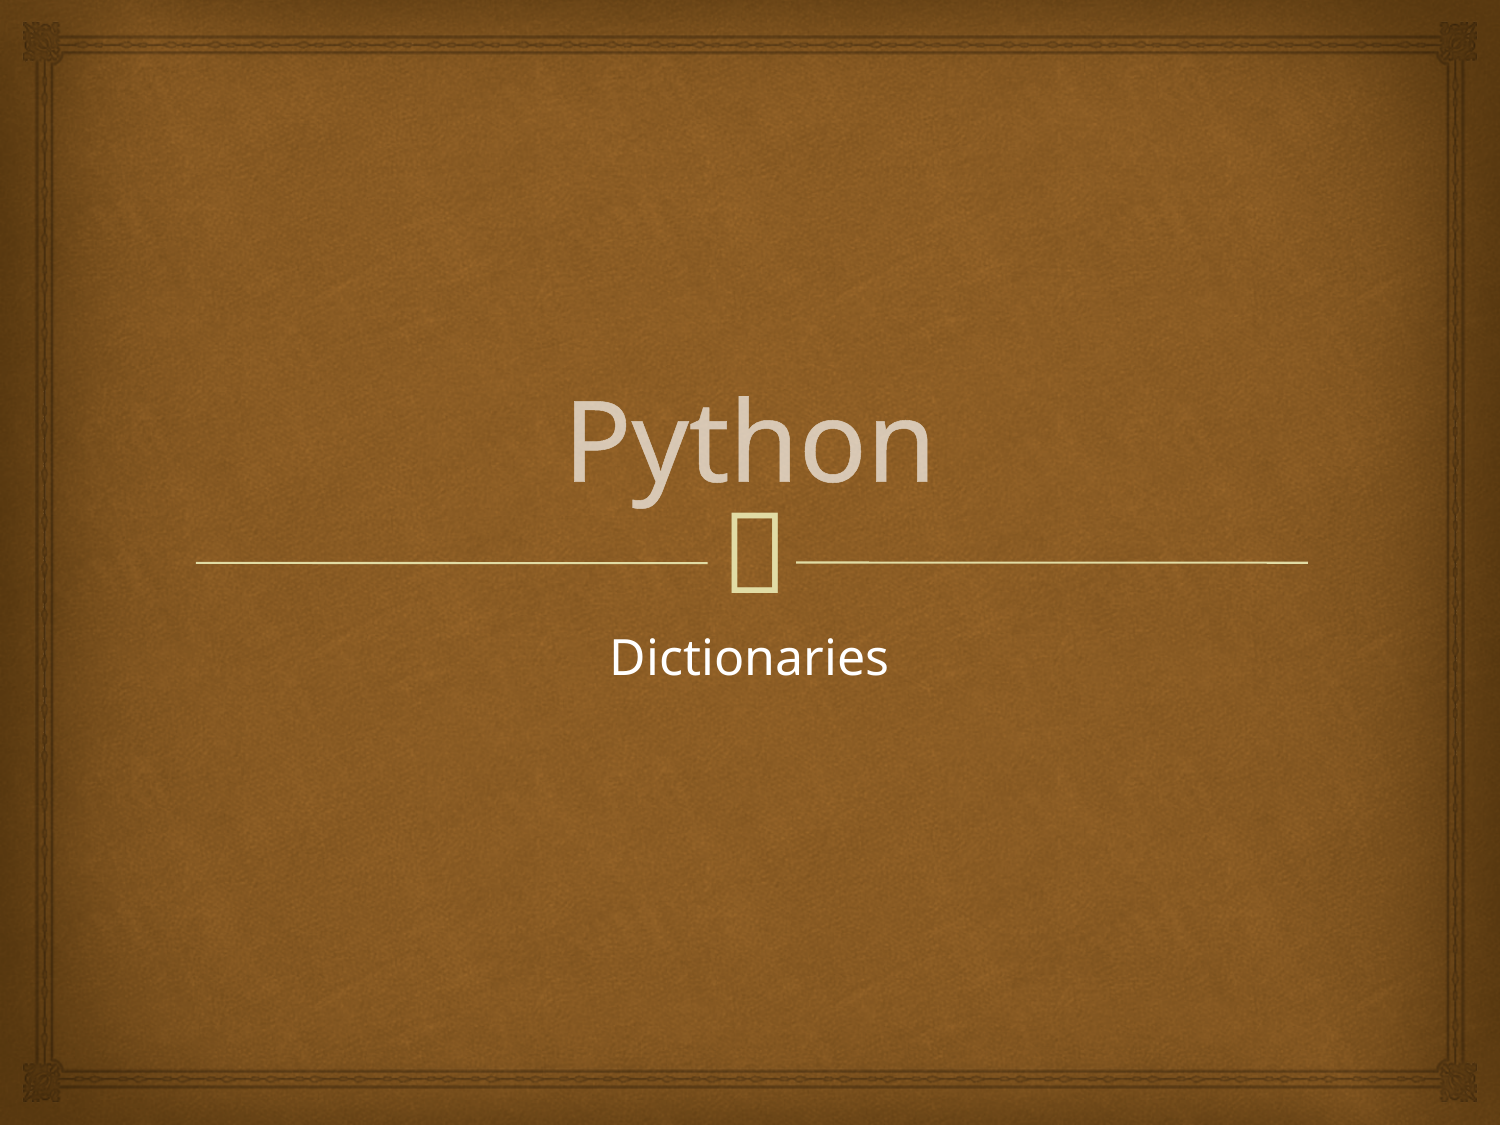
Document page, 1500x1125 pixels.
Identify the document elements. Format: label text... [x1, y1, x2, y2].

picture [0, 0, 1500, 1125]
title Python [194, 227, 1306, 512]
subtitle Dictionaries [225, 618, 1275, 906]
